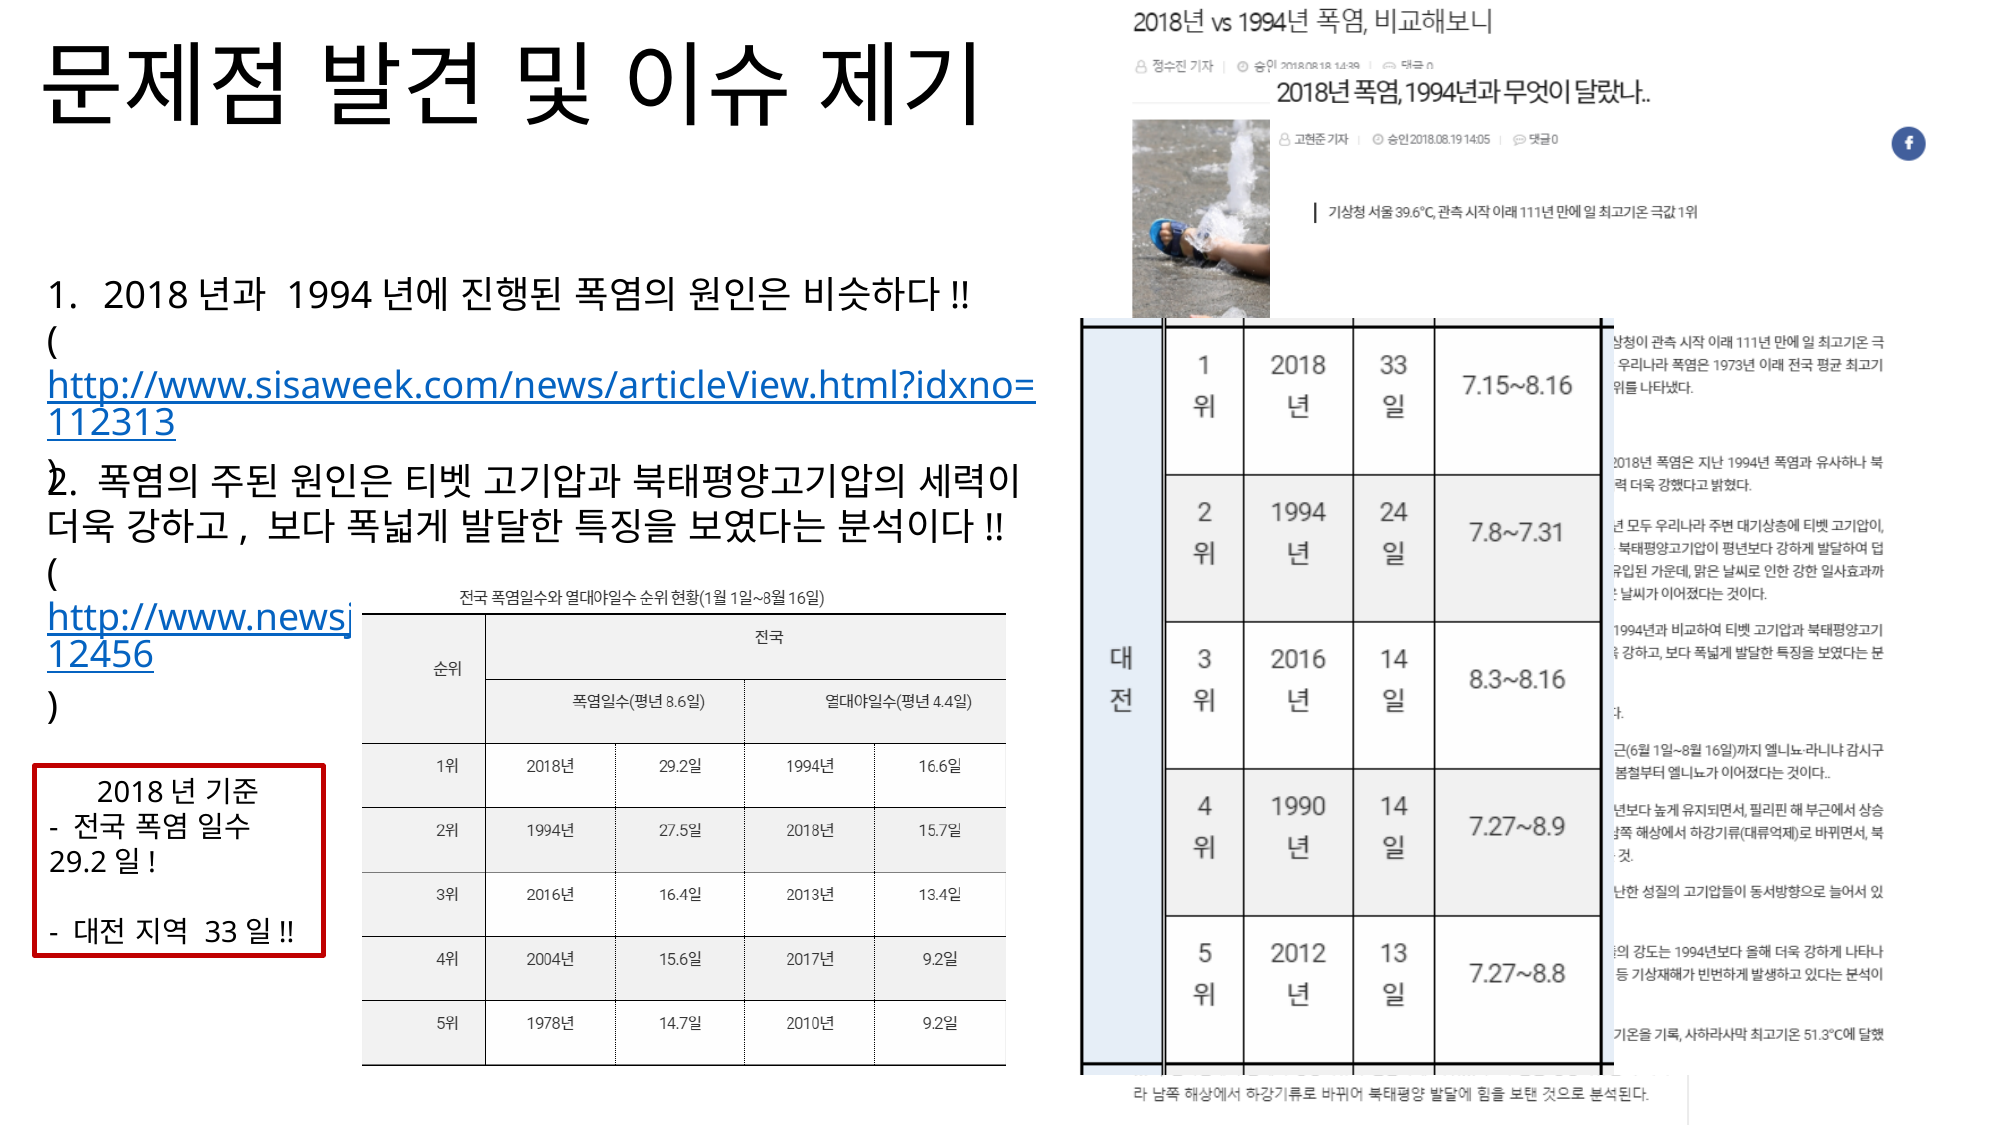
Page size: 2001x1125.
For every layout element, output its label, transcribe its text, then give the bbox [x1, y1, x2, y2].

picture [351, 562, 1032, 1089]
text_box 2018년 기준 - 전국 폭염 일수 29.2일! - 대전 지역 33일!! [34, 765, 324, 956]
text_box 2. 폭염의 주된 원인은 티벳 고기압과 북태평양고기압의 세력이 더욱 강하고, 보다 폭넓게 발달한 특징을 보였다는 분석이다!! (http://www.newsje.com/news/articleView.html?idxno=112456) [32, 450, 1053, 697]
text_box 2018년과 1994년에 진행된 폭염의 원인은 비슷하다!! (http://www.sisaweek.com/news/articleView.html?idxno=112313) [32, 263, 1053, 450]
title 문제점 발견 및 이슈 제기 [24, 19, 1124, 159]
picture [1068, 0, 1928, 1125]
